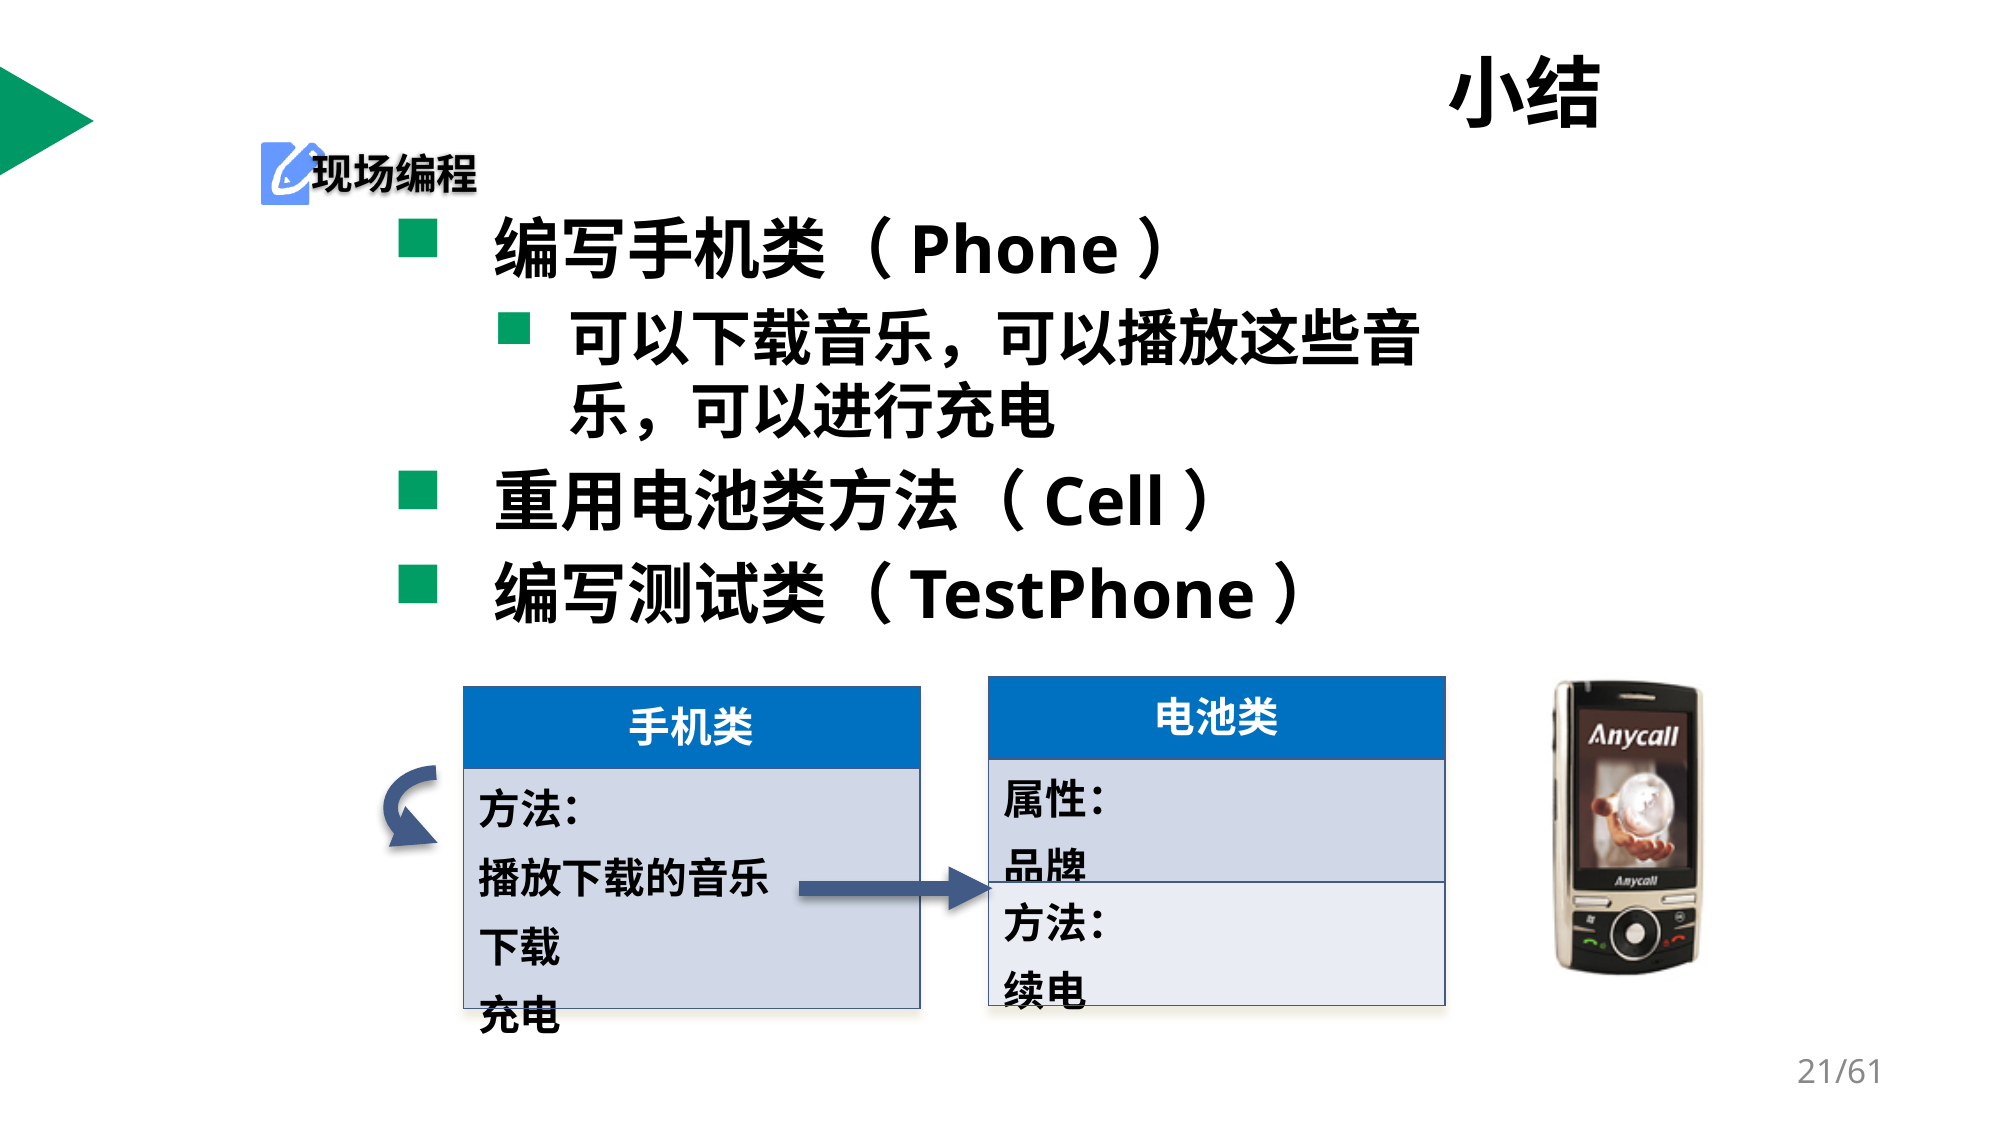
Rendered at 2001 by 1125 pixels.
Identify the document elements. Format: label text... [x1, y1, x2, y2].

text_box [261, 140, 509, 207]
title 小结 [1432, 46, 1721, 133]
slide_number /61 [1433, 1042, 1901, 1104]
table_header 手机类 [464, 687, 919, 768]
table_header 电池类 [989, 678, 1444, 758]
text_box [387, 769, 438, 850]
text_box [1539, 676, 1721, 984]
table_cell 属性： 品牌 [989, 760, 1444, 881]
table_cell 方法： 续电 [989, 883, 1444, 1005]
table_cell 方法： 播放下载的音乐 下载 充电 [464, 769, 919, 1008]
list 编写手机类（Phone） 可以下载音乐，可以播放这些音乐，可以进行充电 重用电池类方法（Cell） 编写测试类（TestPhone） [378, 199, 1528, 1043]
